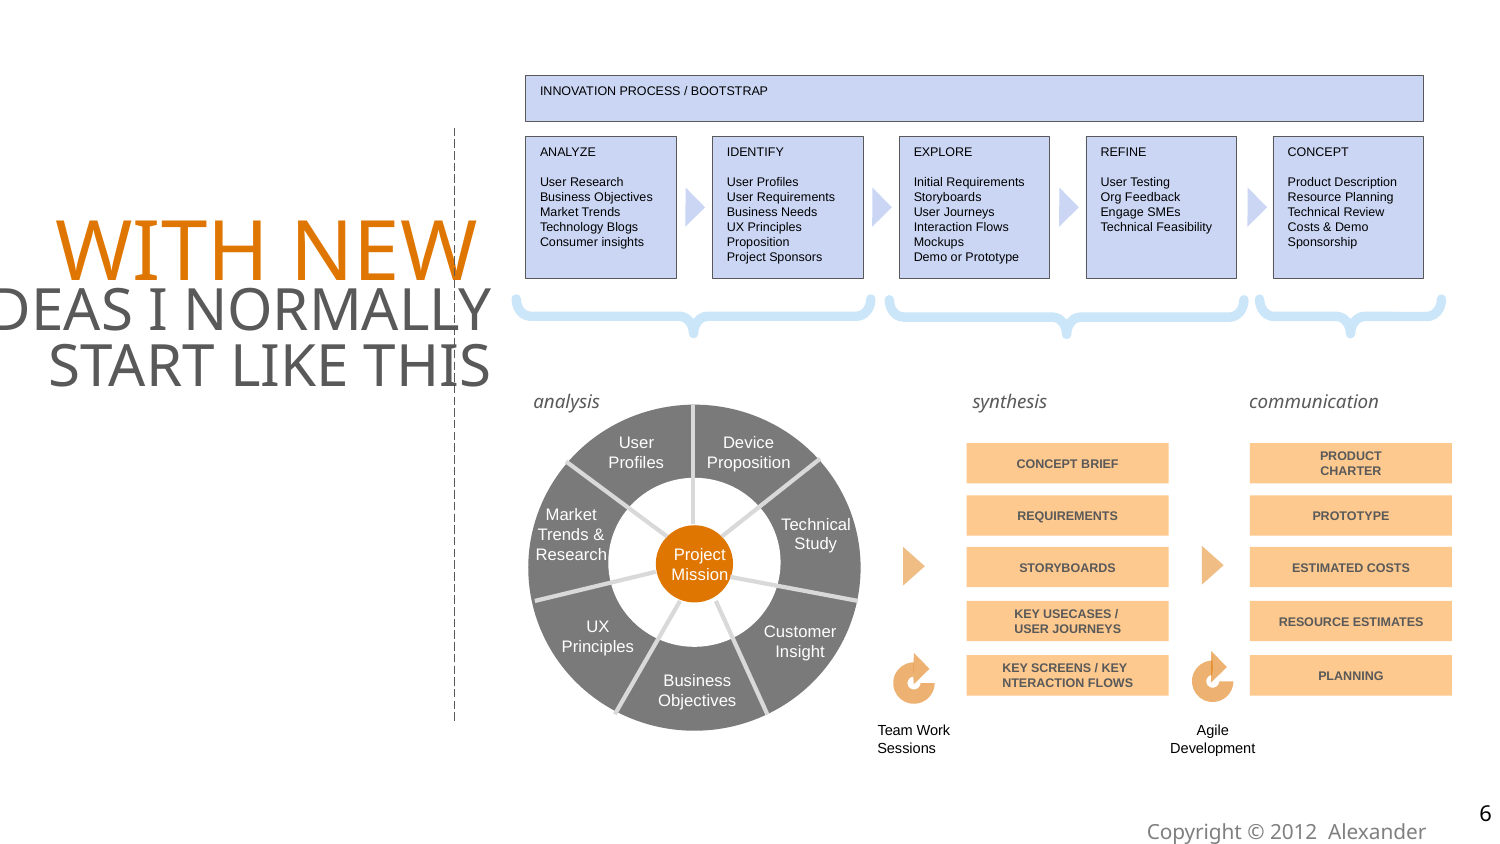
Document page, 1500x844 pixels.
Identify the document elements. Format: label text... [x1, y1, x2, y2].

text_box communication [1234, 382, 1394, 421]
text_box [887, 656, 941, 710]
text_box REQUIREMENTS [966, 494, 1170, 537]
text_box [887, 297, 1247, 337]
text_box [519, 404, 867, 732]
text_box ANALYZE User Research Business Objectives Market Trends Technology Blogs Consumer insights [524, 135, 677, 279]
text_box RESOURCE ESTIMATES [1249, 600, 1453, 642]
text_box [1257, 297, 1444, 336]
text_box [1058, 186, 1080, 228]
text_box Team Work Sessions [862, 713, 966, 764]
text_box WITH NEW [40, 209, 454, 278]
text_box REFINE User Testing Org Feedback Engage SMEs Technical Feasibility [1085, 135, 1238, 279]
text_box CONCEPT Product Description Resource Planning Technical Review Costs & Demo Sponsorship [1272, 135, 1425, 279]
text_box INNOVATION PROCESS / BOOTSTRAP [524, 75, 1425, 123]
text_box [1246, 186, 1268, 228]
text_box IDENTIFY User Profiles User Requirements Business Needs UX Principles Proposition Project Sponsors [711, 135, 864, 279]
text_box [684, 186, 706, 228]
text_box [902, 545, 926, 587]
text_box KEY SCREENS / KEY NTERACTION FLOWS [966, 654, 1170, 697]
text_box WITH NEW [456, 209, 493, 278]
text_box analysis [518, 382, 615, 421]
text_box EXPLORE Initial Requirements Storyboards User Journeys Interaction Flows Mockups Demo or Prototype [898, 135, 1051, 279]
text_box KEY USECASES / USER JOURNEYS [966, 600, 1170, 642]
text_box ESTIMATED COSTS [1249, 546, 1453, 588]
text_box [871, 186, 893, 228]
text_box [1186, 654, 1240, 708]
text_box PROTOTYPE [1249, 494, 1453, 537]
text_box IDEAS I NORMALLY START LIKE THIS [0, 278, 454, 405]
text_box IDEAS I NORMALLY START LIKE THIS [456, 278, 507, 405]
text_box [1420, 796, 1500, 825]
text_box CONCEPT BRIEF [966, 442, 1170, 485]
text_box PLANNING [1249, 654, 1453, 697]
text_box PRODUCT CHARTER [1249, 442, 1453, 485]
text_box [1200, 544, 1225, 586]
text_box synthesis [957, 382, 1062, 421]
text_box STORYBOARDS [966, 546, 1170, 588]
text_box Agile Development [1155, 713, 1271, 764]
text_box [514, 296, 873, 336]
